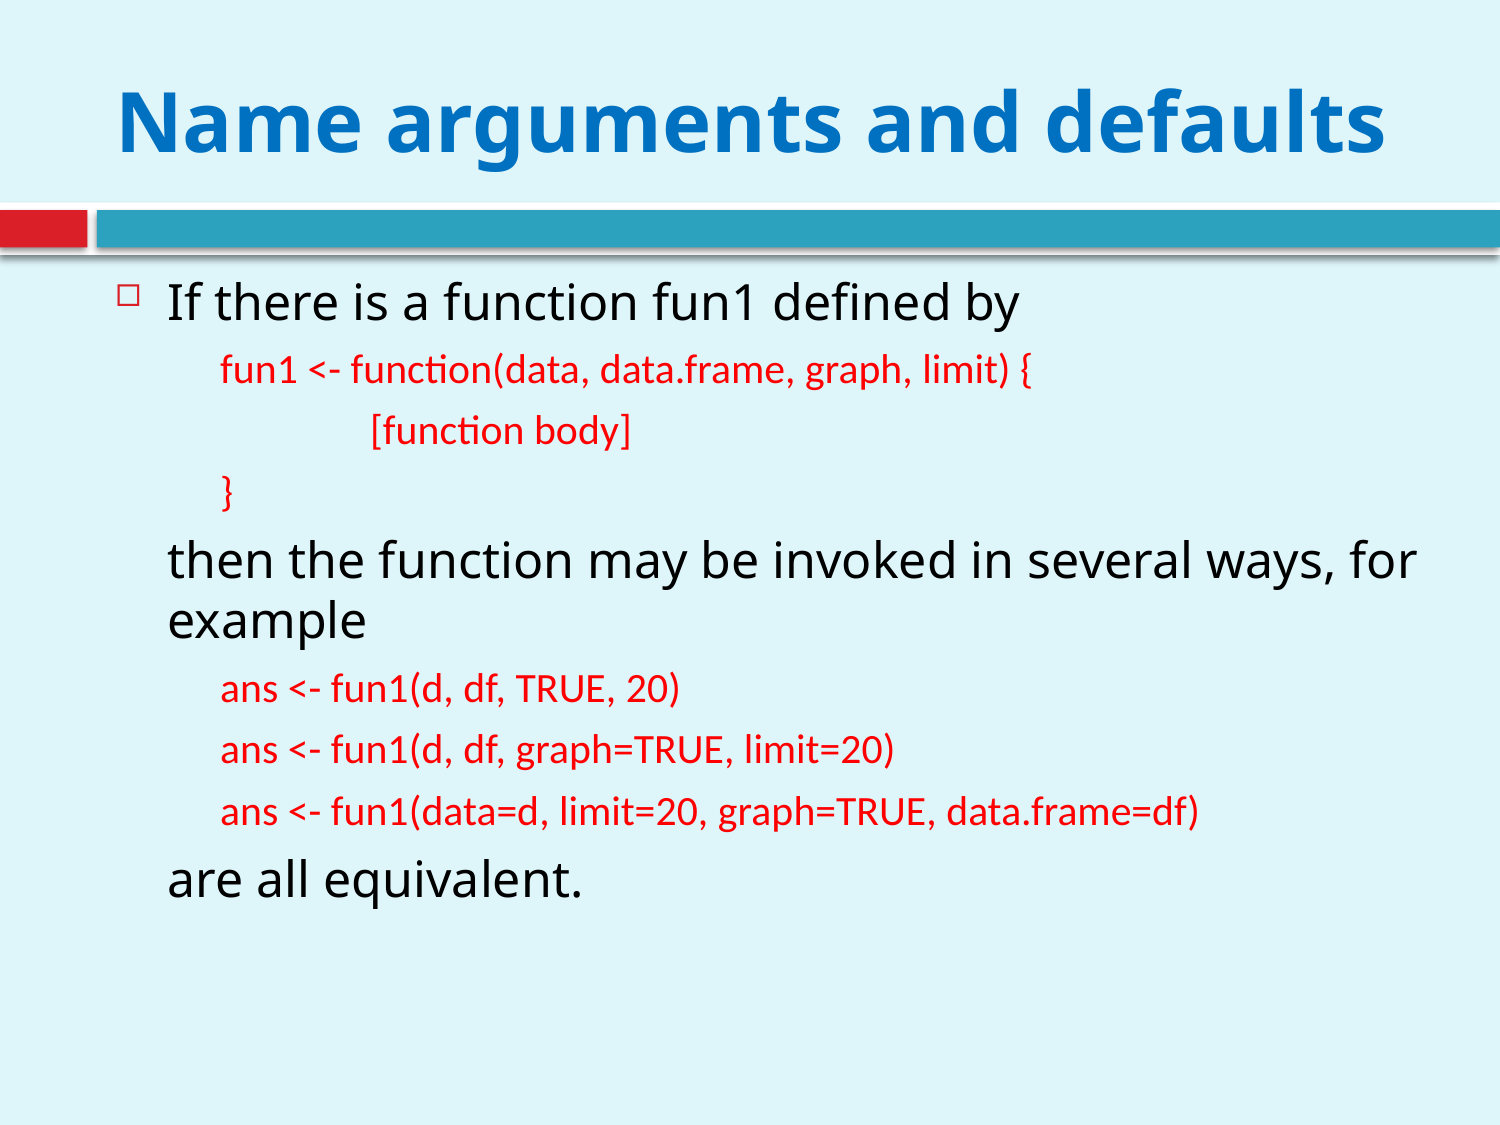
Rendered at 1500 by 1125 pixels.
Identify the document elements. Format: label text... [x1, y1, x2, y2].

title Name arguments and defaults [100, 37, 1438, 200]
list If there is a function fun1 defined by fun1 <- function(data, data.frame, graph, limit) { [function body] } then the function may be invoked in several ways, for example ans <- fun1(d, df, TRUE, 20) ans <- fun1(d, df, graph=TRUE, limit=20) ans <- fun1(data=d, limit=20, graph=TRUE, data.frame=df) are all equivalent. [100, 262, 1438, 1038]
